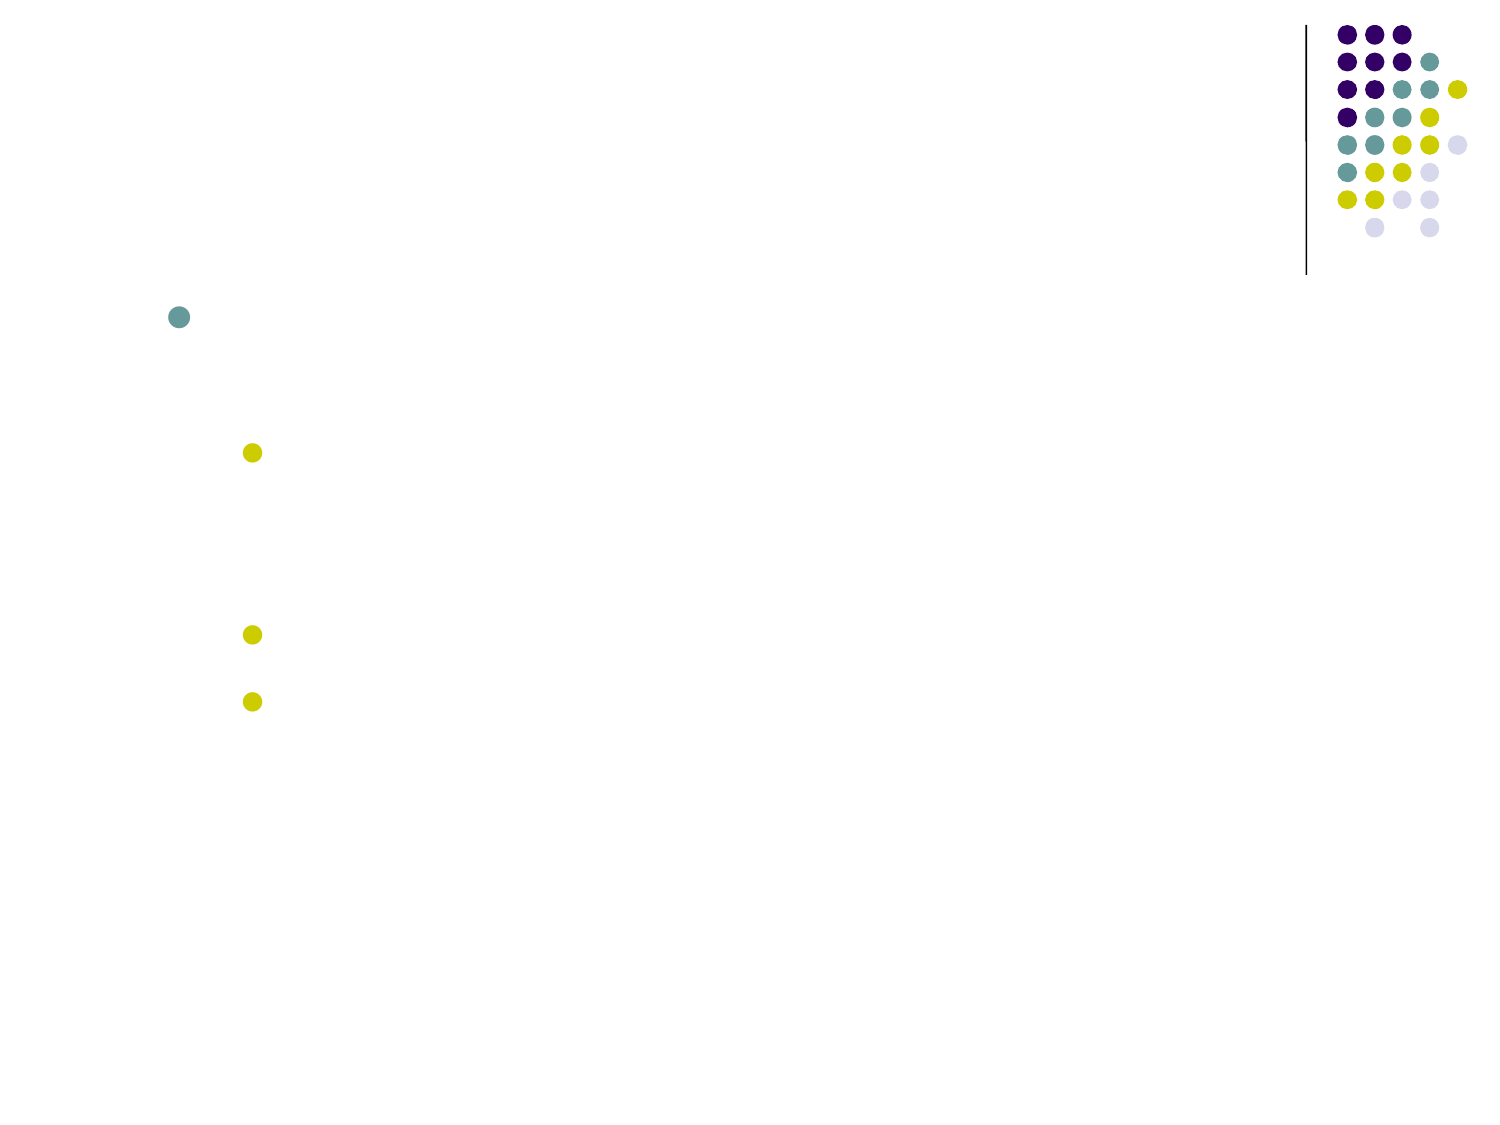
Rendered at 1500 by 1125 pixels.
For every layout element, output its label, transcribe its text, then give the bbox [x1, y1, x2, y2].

title Inferential Statistics [74, 19, 1313, 233]
list Inferential statistics are used to generalize from a sample to a population We seek knowledge about a whole class of similar individuals, objects or events (called a POPULATION) We observe some of these (called a SAMPLE) We extend (generalize) our findings to the entire class [74, 281, 1426, 1006]
